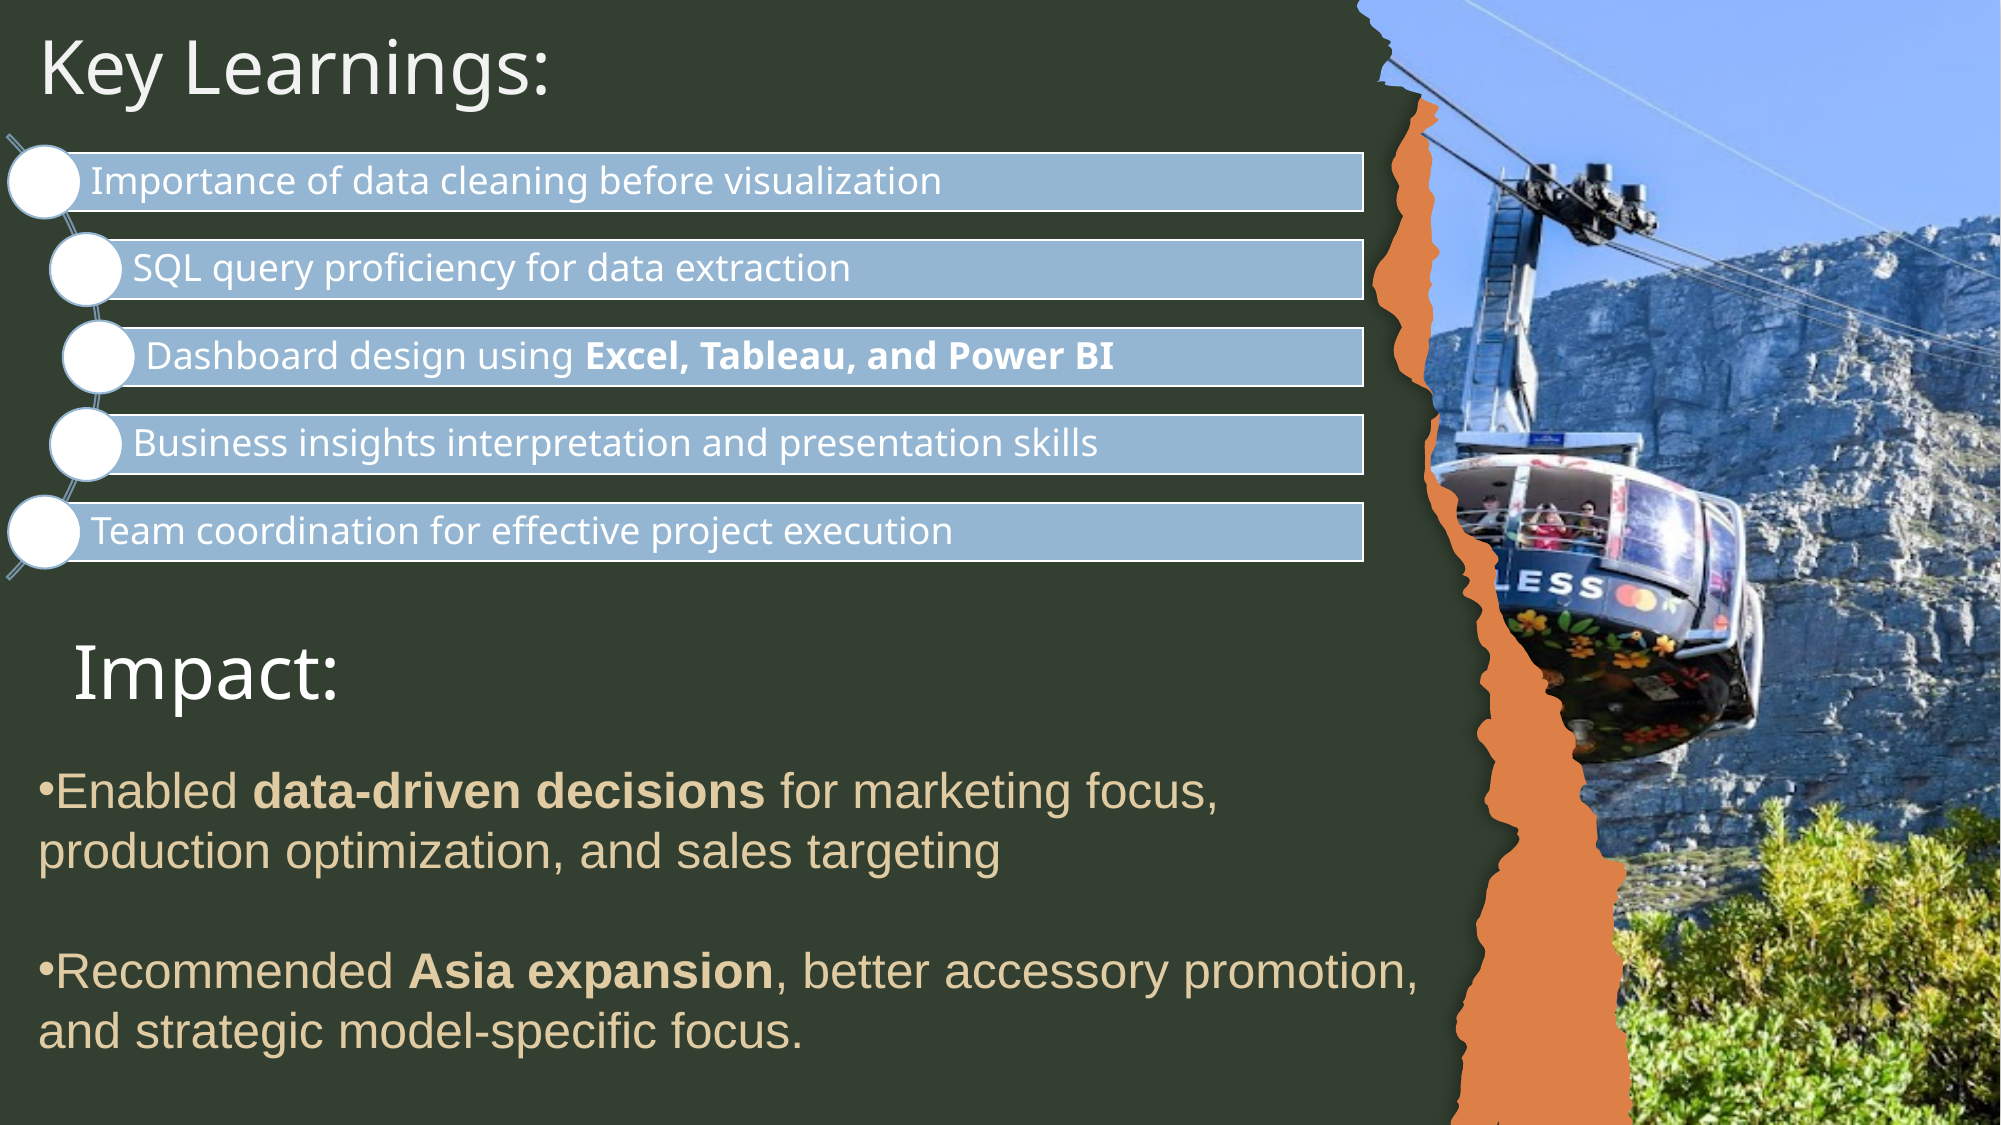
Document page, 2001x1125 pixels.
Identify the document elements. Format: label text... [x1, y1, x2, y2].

picture [1357, 0, 2000, 1125]
title Key Learnings: [23, 22, 1235, 123]
text_box Impact: [58, 617, 1074, 723]
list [0, 123, 1357, 591]
text_box Enabled data-driven decisions for marketing focus, production optimization, and sales targeting Recommended Asia expansion, better accessory promotion, and strategic model-specific focus. [23, 750, 1357, 1066]
